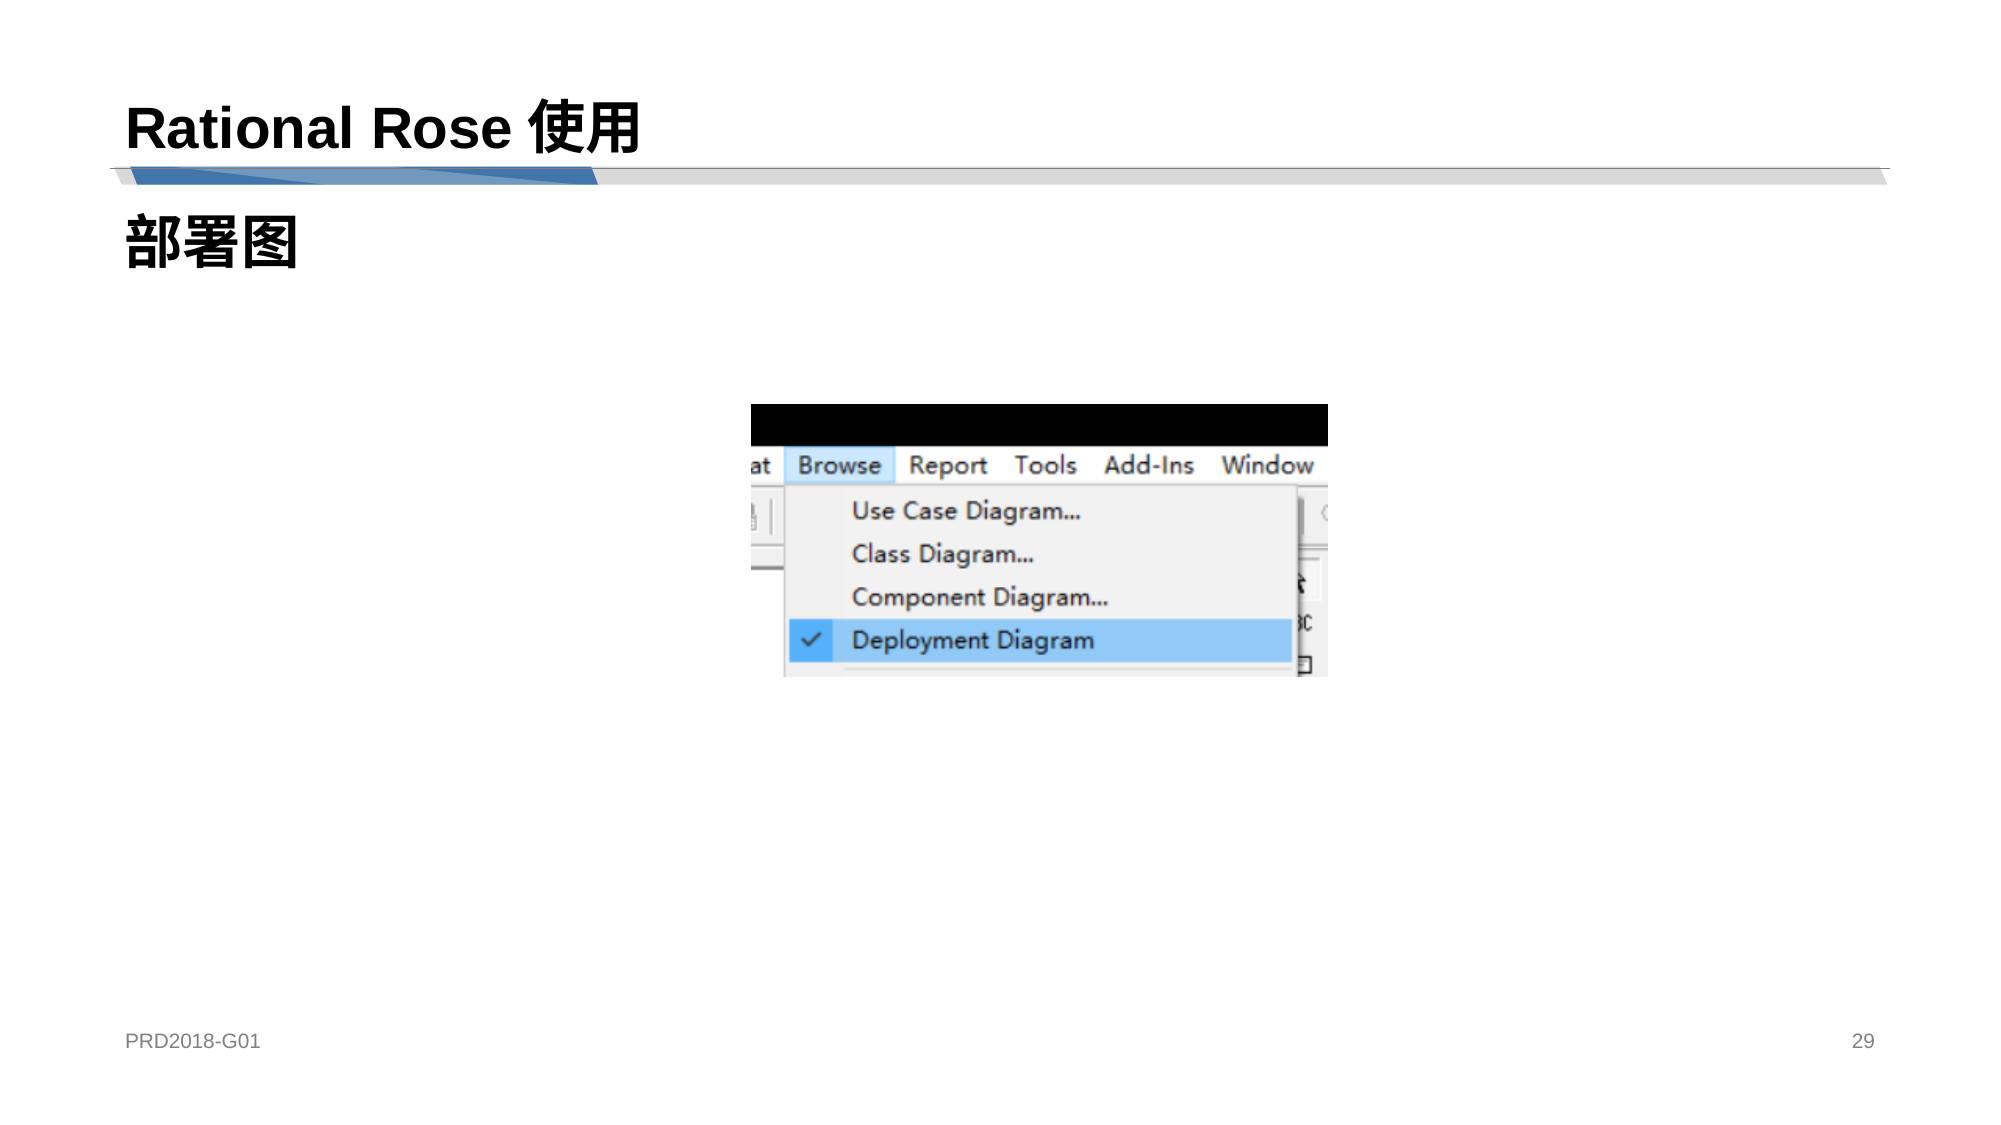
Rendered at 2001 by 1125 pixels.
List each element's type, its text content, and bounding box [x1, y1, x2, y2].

text_box 部署图 [109, 197, 579, 283]
slide_number 29 [1412, 1023, 1890, 1058]
picture [751, 404, 1328, 677]
title Rational Rose使用 [109, 0, 1890, 169]
footer PRD2018-G01 [109, 1023, 790, 1058]
